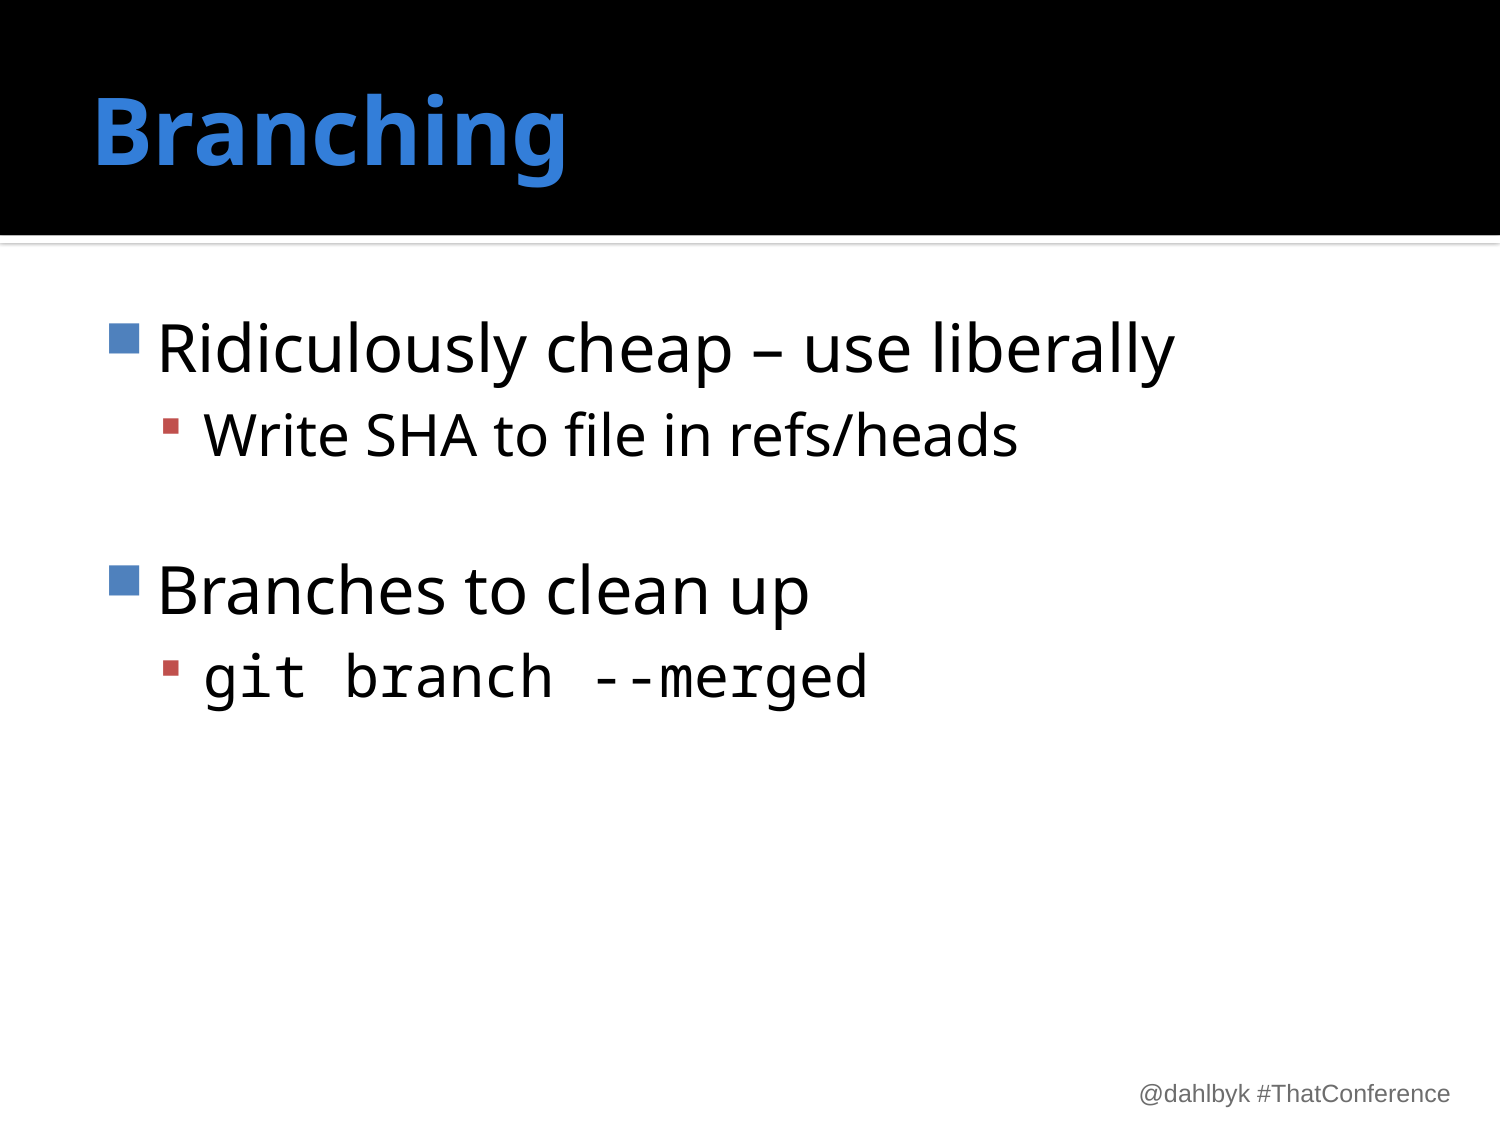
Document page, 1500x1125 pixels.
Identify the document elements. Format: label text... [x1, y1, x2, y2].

slide_number @dahlbyk #ThatConference [1074, 1062, 1467, 1108]
list Ridiculously cheap – use liberally Write SHA to file in refs/heads Branches to clean up git branch --merged [75, 291, 1425, 1050]
title Branching [75, 25, 1425, 231]
